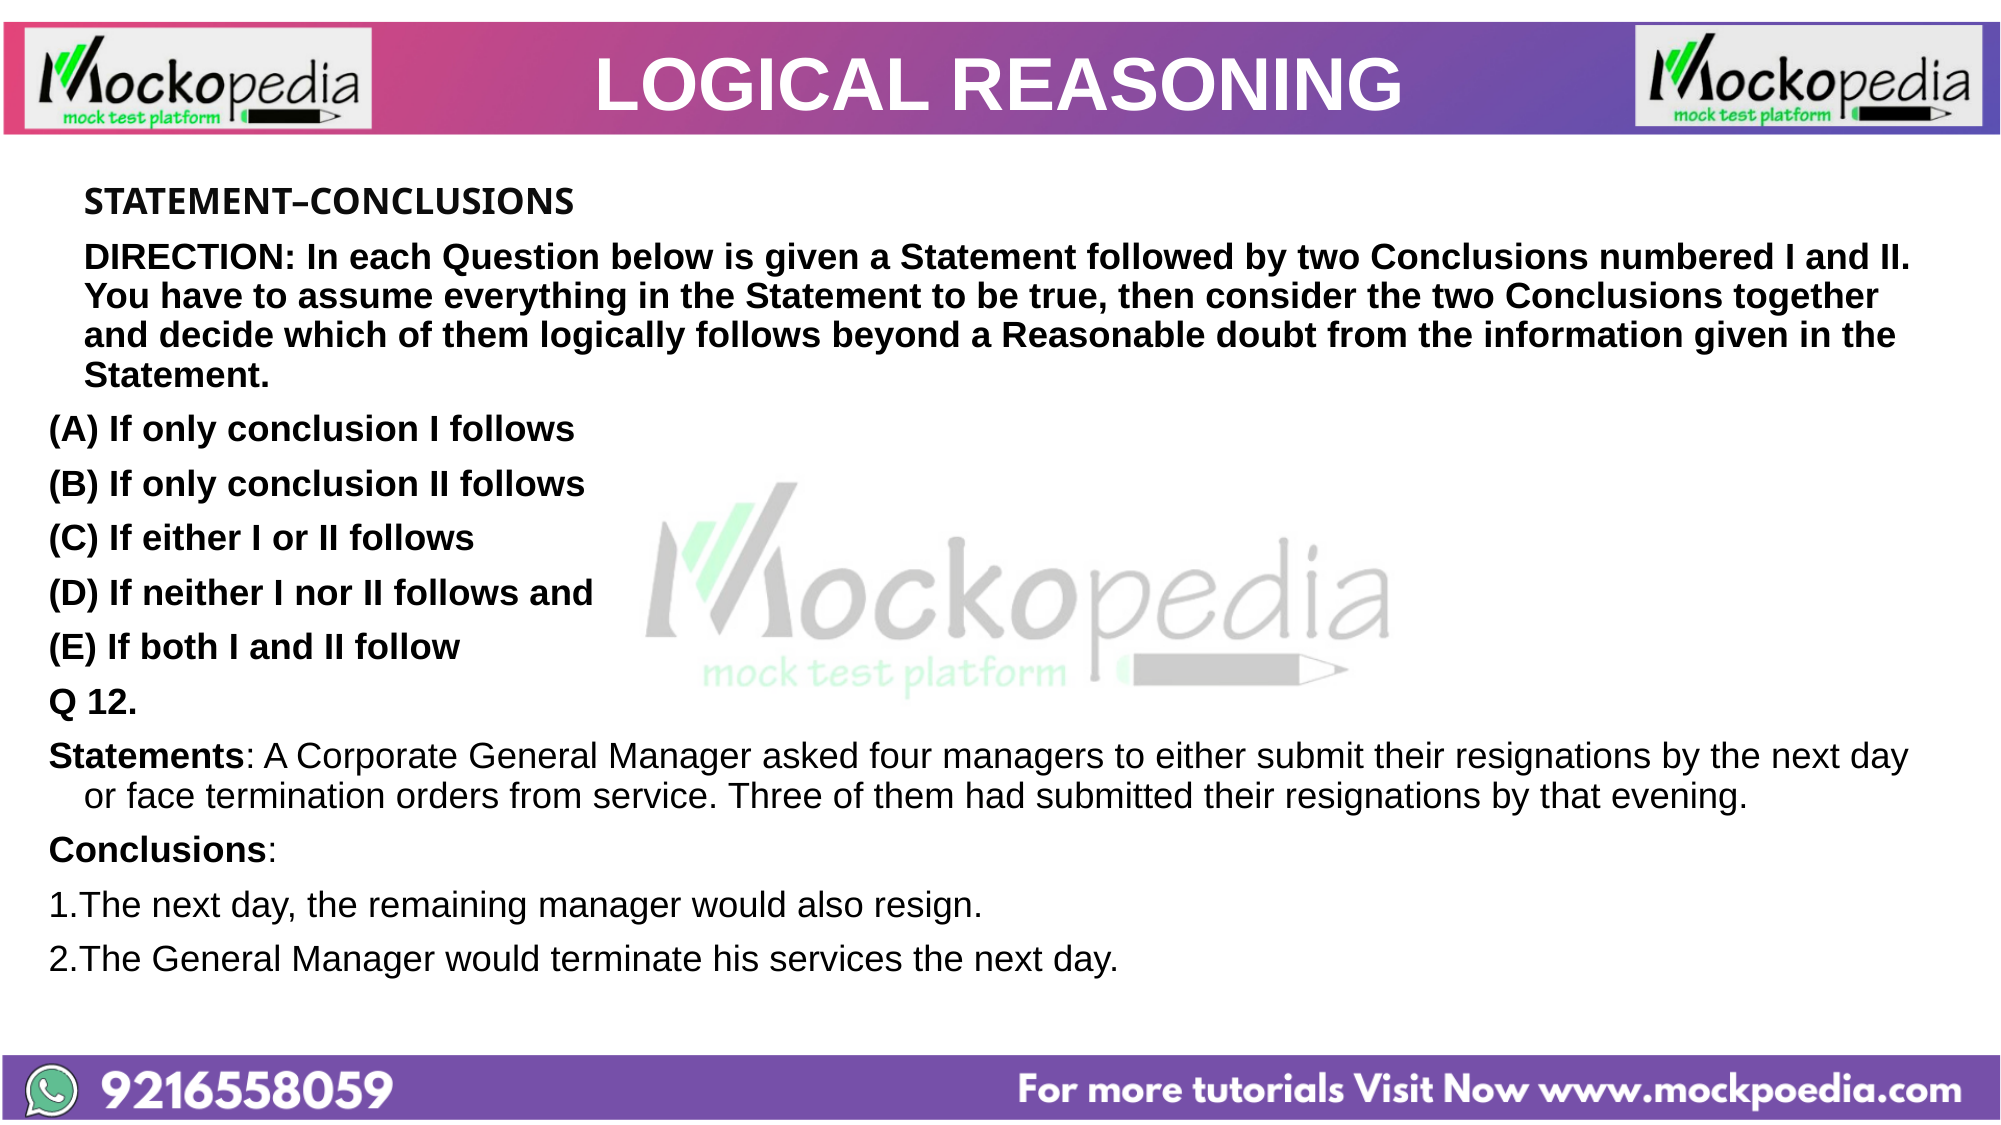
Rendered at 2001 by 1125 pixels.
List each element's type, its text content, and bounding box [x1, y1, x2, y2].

picture [0, 0, 2001, 1125]
list STATEMENT–CONCLUSIONS DIRECTION: In each Question below is given a Statement followed by two Conclusions numbered I and II. You have to assume everything in the Statement to be true, then consider the two Conclusions together and decide which of them logically follows beyond a Reasonable doubt from the information given in the Statement. (A) If only conclusion I follows (B) If only conclusion II follows (C) If either I or II follows (D) If neither I nor II follows and (E) If both I and II follow Q 12. Statements: A Corporate General Manager asked four managers to either submit their resignations by the next day or face termination orders from service. Three of them had submitted their resignations by that evening. Conclusions: 1.The next day, the remaining manager would also resign. 2.The General Manager would terminate his services the next day. [33, 175, 1959, 1053]
title LOGICAL REASONING [41, 31, 1959, 142]
